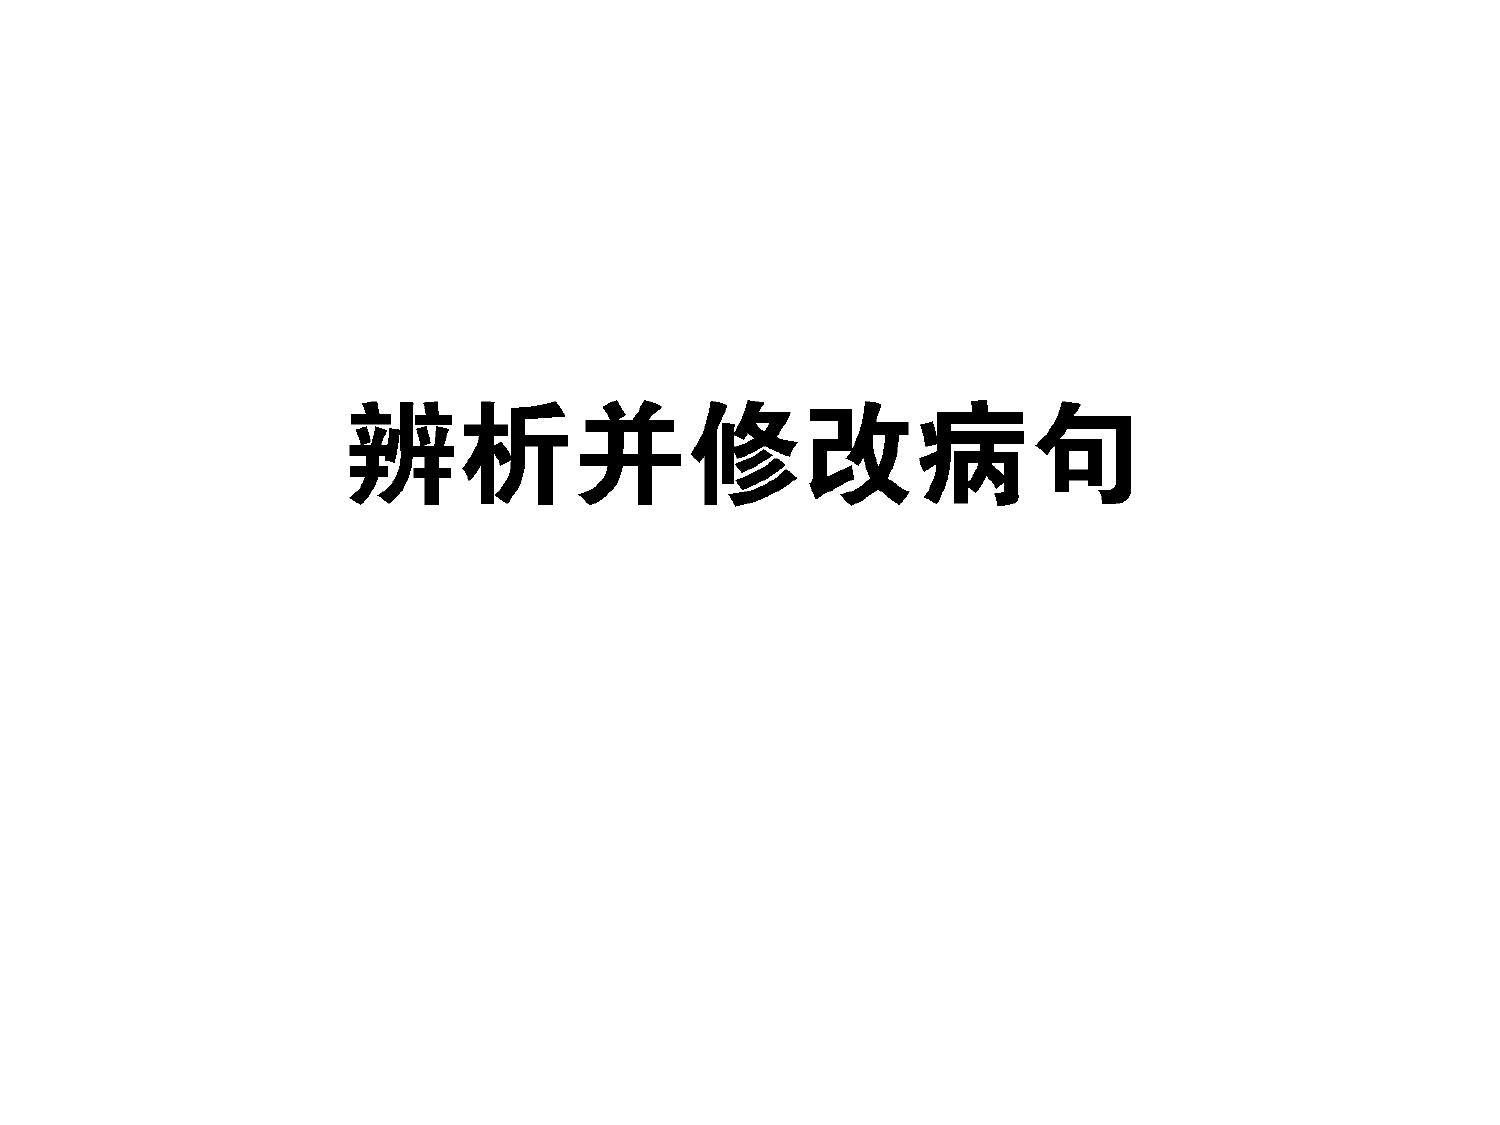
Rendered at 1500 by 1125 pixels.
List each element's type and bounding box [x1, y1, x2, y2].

picture [327, 386, 1188, 548]
